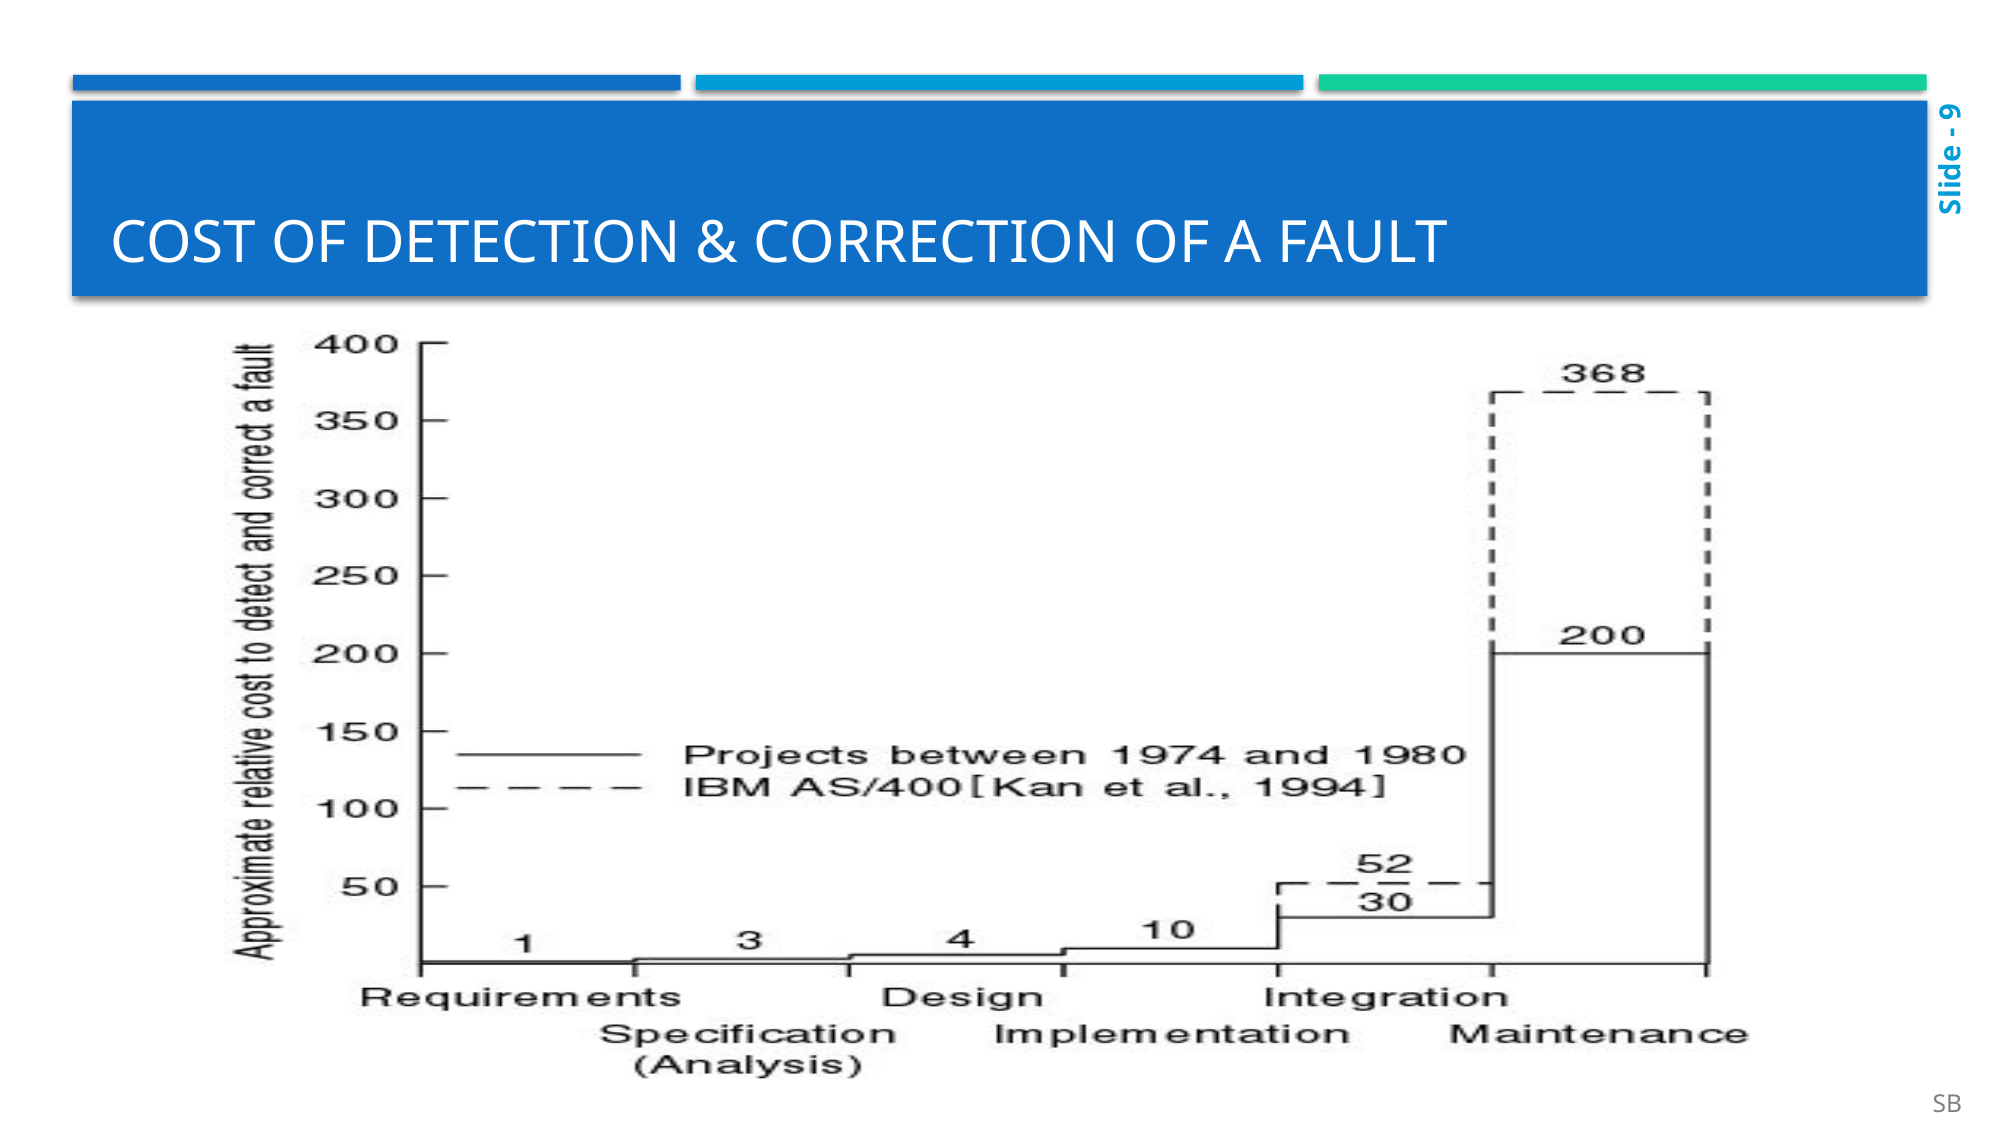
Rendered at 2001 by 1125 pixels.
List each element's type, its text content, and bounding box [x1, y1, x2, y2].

text_box Slide - 9 [1913, 96, 1984, 298]
title Cost of detection & correction of a fault [95, 115, 1905, 282]
text_box SB [1894, 1079, 2000, 1125]
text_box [223, 329, 1754, 1081]
